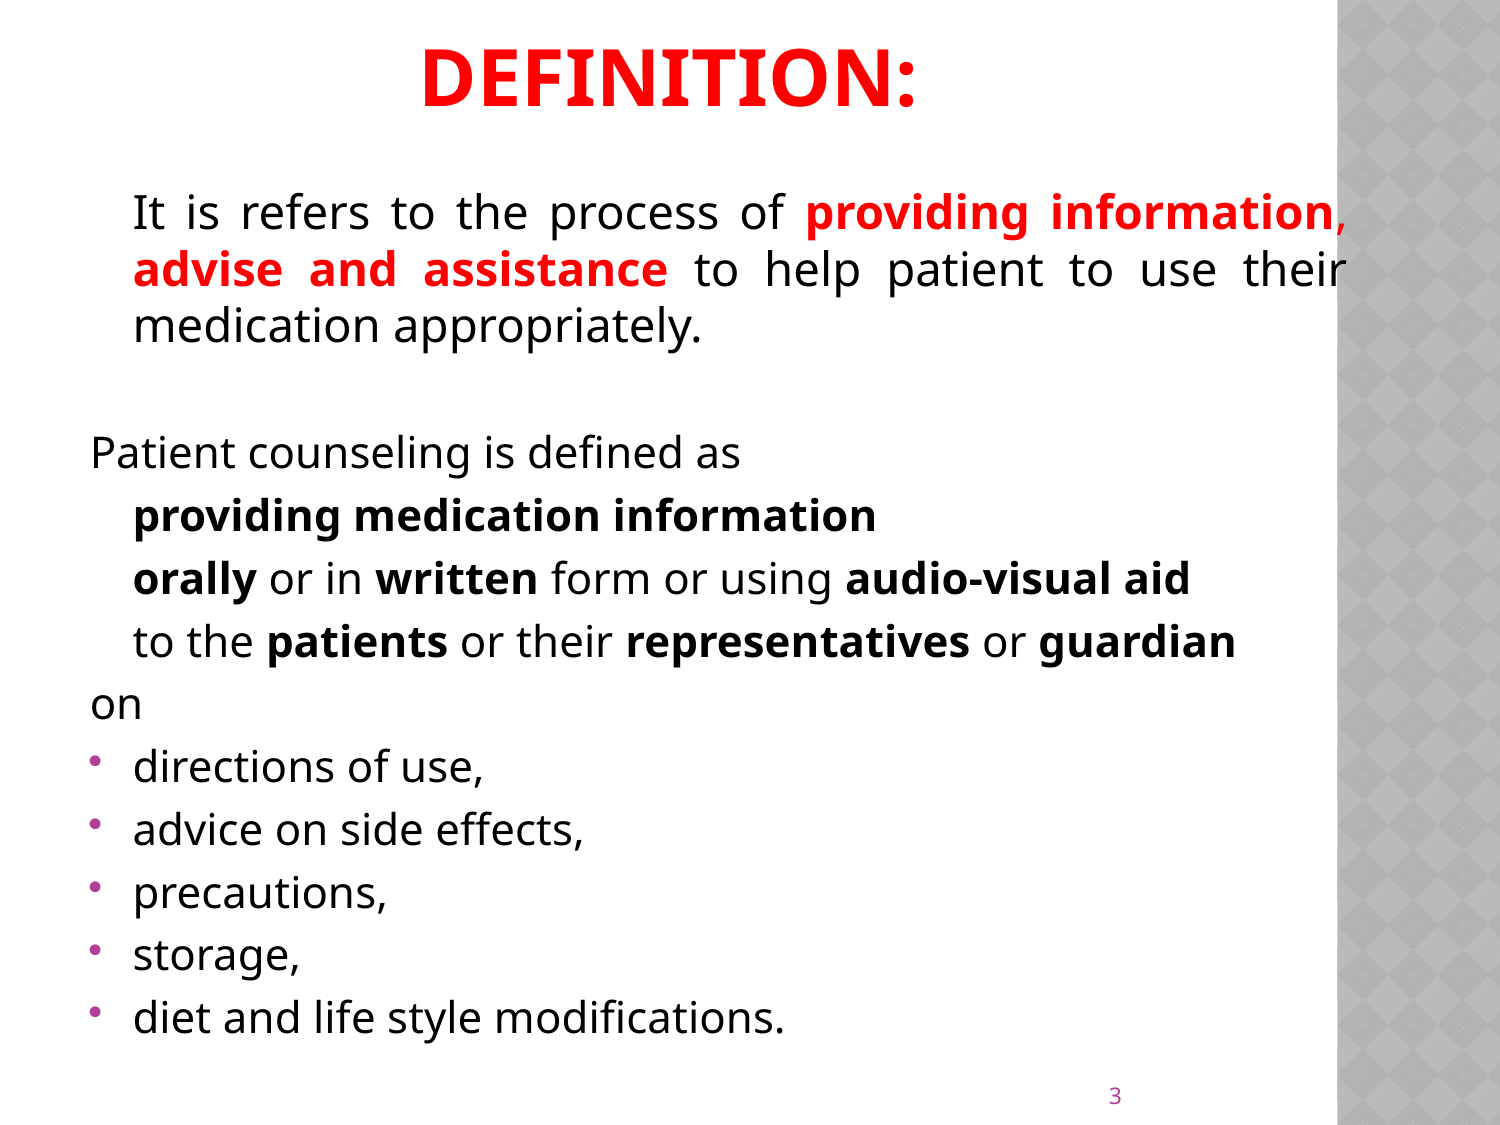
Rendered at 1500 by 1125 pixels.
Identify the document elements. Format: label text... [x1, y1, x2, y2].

list It is refers to the process of providing information, advise and assistance to help patient to use their medication appropriately. Patient counseling is defined as providing medication information orally or in written form or using audio-visual aid to the patients or their representatives or guardian on directions of use, advice on side effects, precautions, storage, diet and life style modifications. [75, 174, 1363, 1059]
slide_number 3 [1025, 1075, 1122, 1113]
title Definition: [75, 0, 1263, 123]
